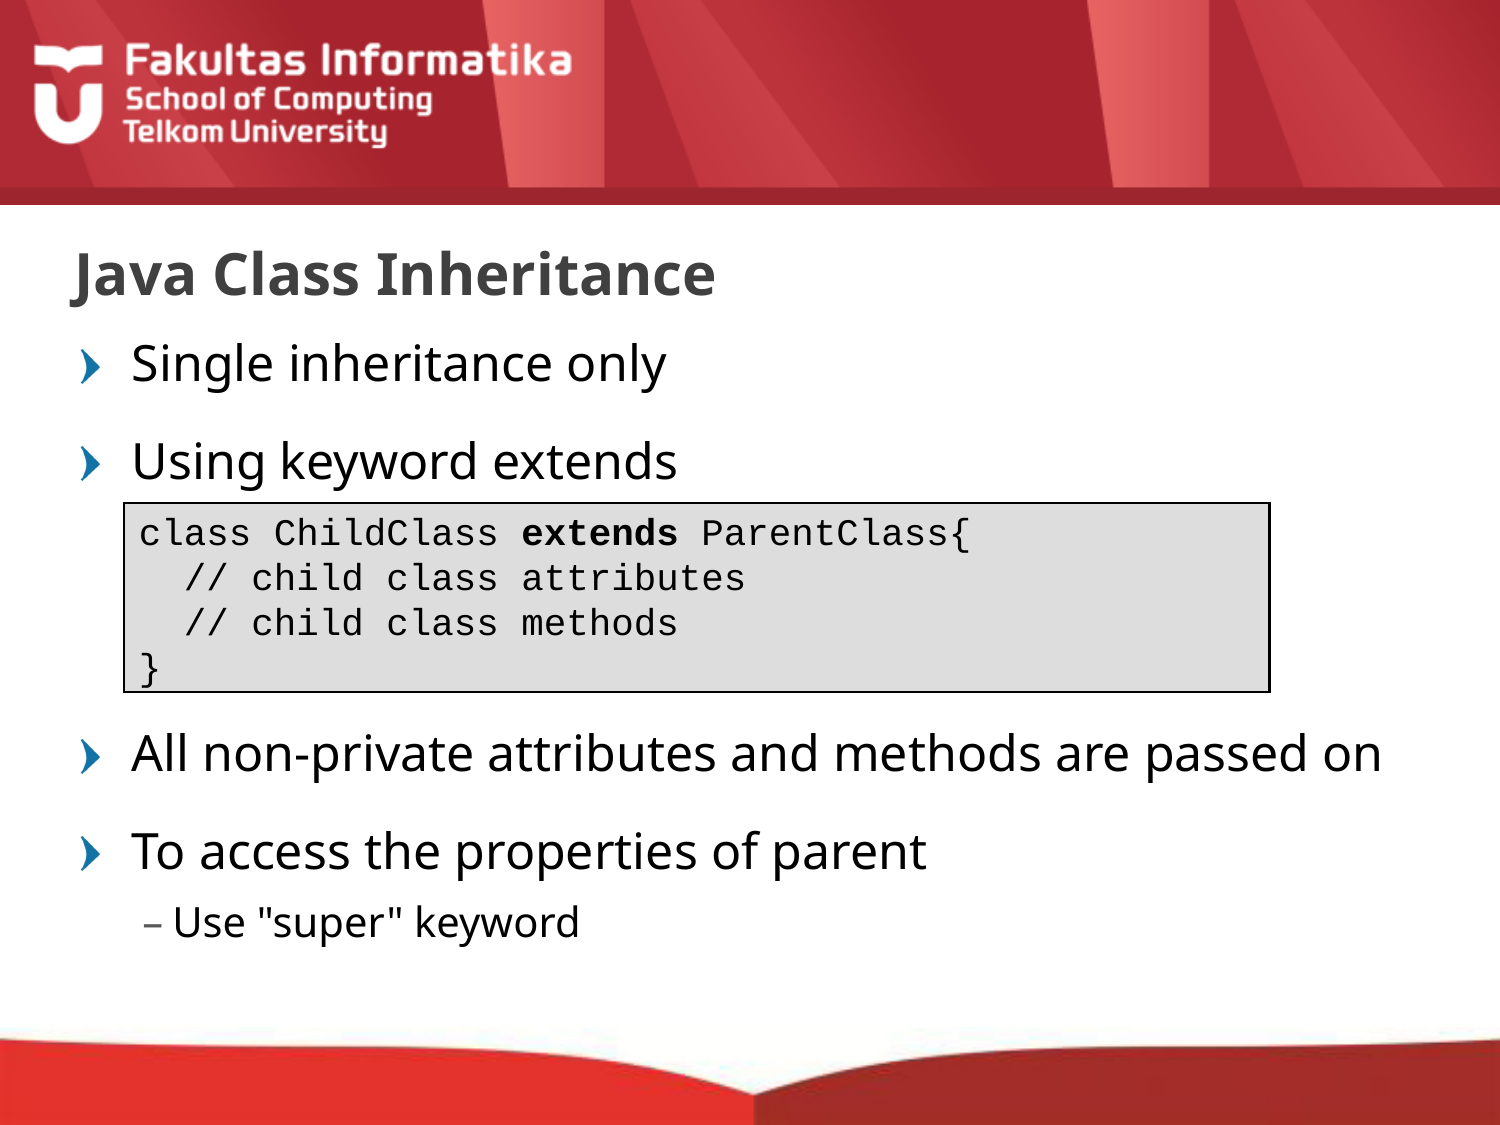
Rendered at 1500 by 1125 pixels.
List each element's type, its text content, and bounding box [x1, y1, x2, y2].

picture [74, 825, 104, 873]
title Java Class Inheritance [59, 219, 1426, 324]
picture [74, 435, 104, 483]
picture [0, 0, 1500, 205]
list Single inheritance only Using keyword extends All non-private attributes and methods are passed on To access the properties of parent Use "super" keyword [59, 324, 1426, 990]
picture [74, 728, 104, 776]
picture [0, 1024, 1500, 1125]
text_box class ChildClass extends ParentClass{ // child class attributes // child class methods } [123, 503, 1270, 693]
picture [74, 338, 104, 386]
